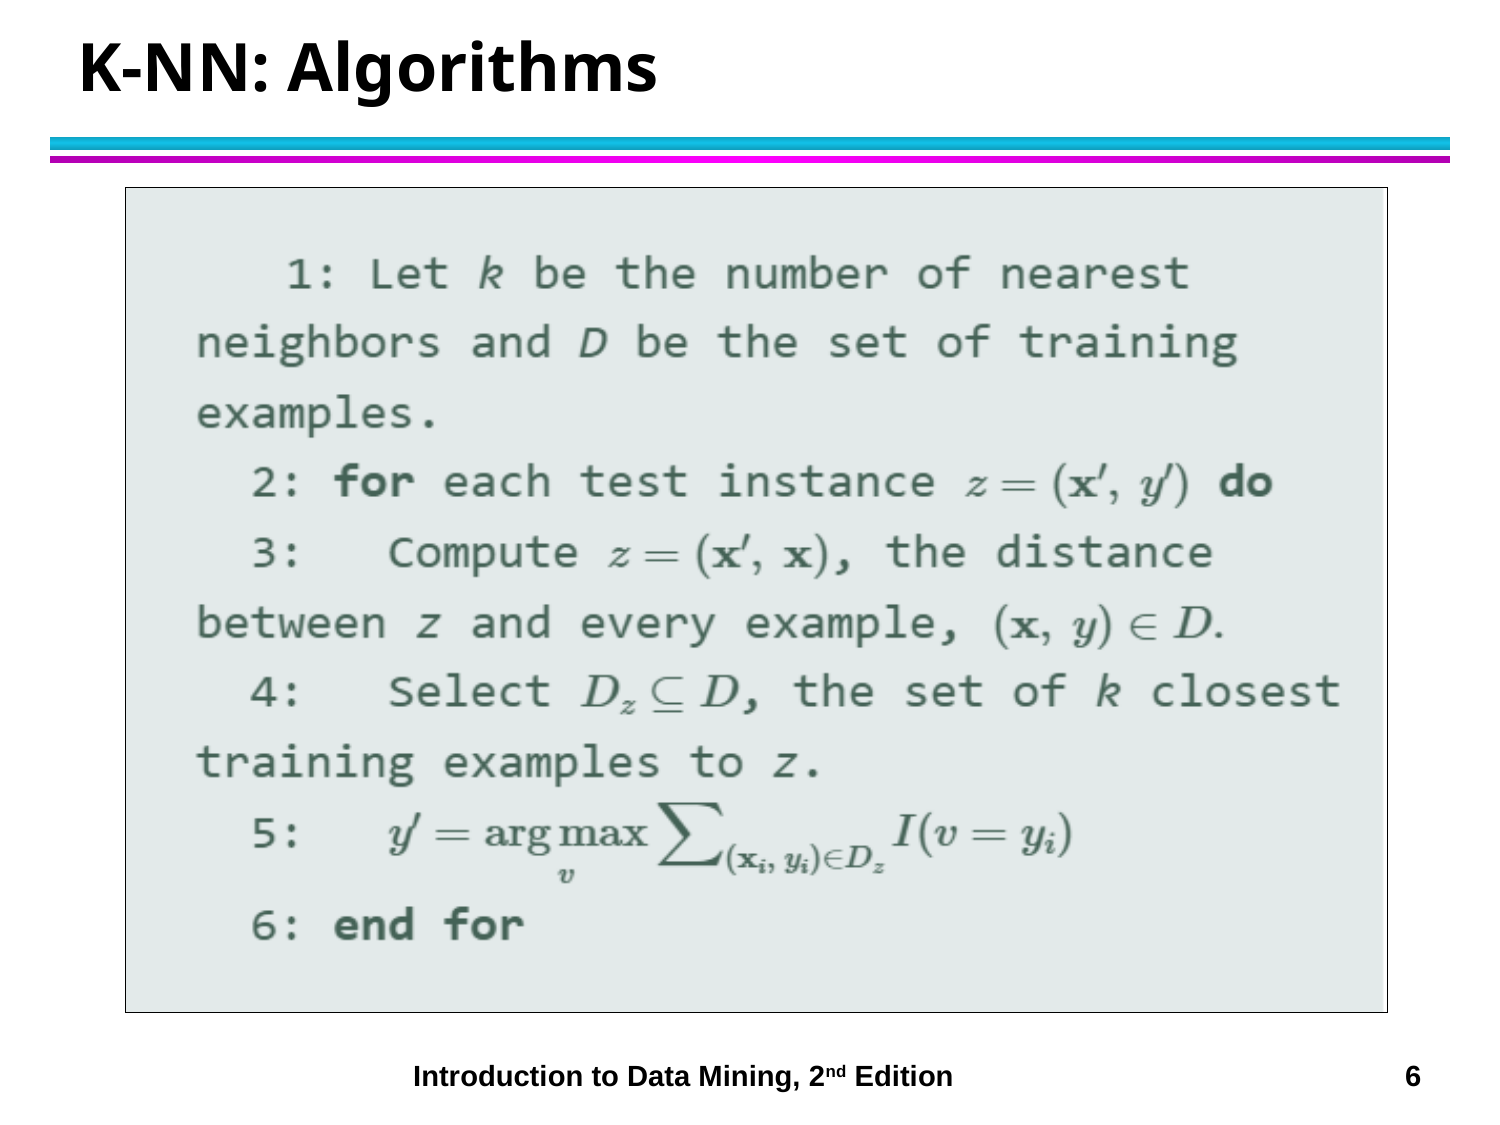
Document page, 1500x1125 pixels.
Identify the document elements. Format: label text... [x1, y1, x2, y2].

picture [124, 187, 1388, 1013]
title K-NN: Algorithms [62, 24, 1421, 113]
